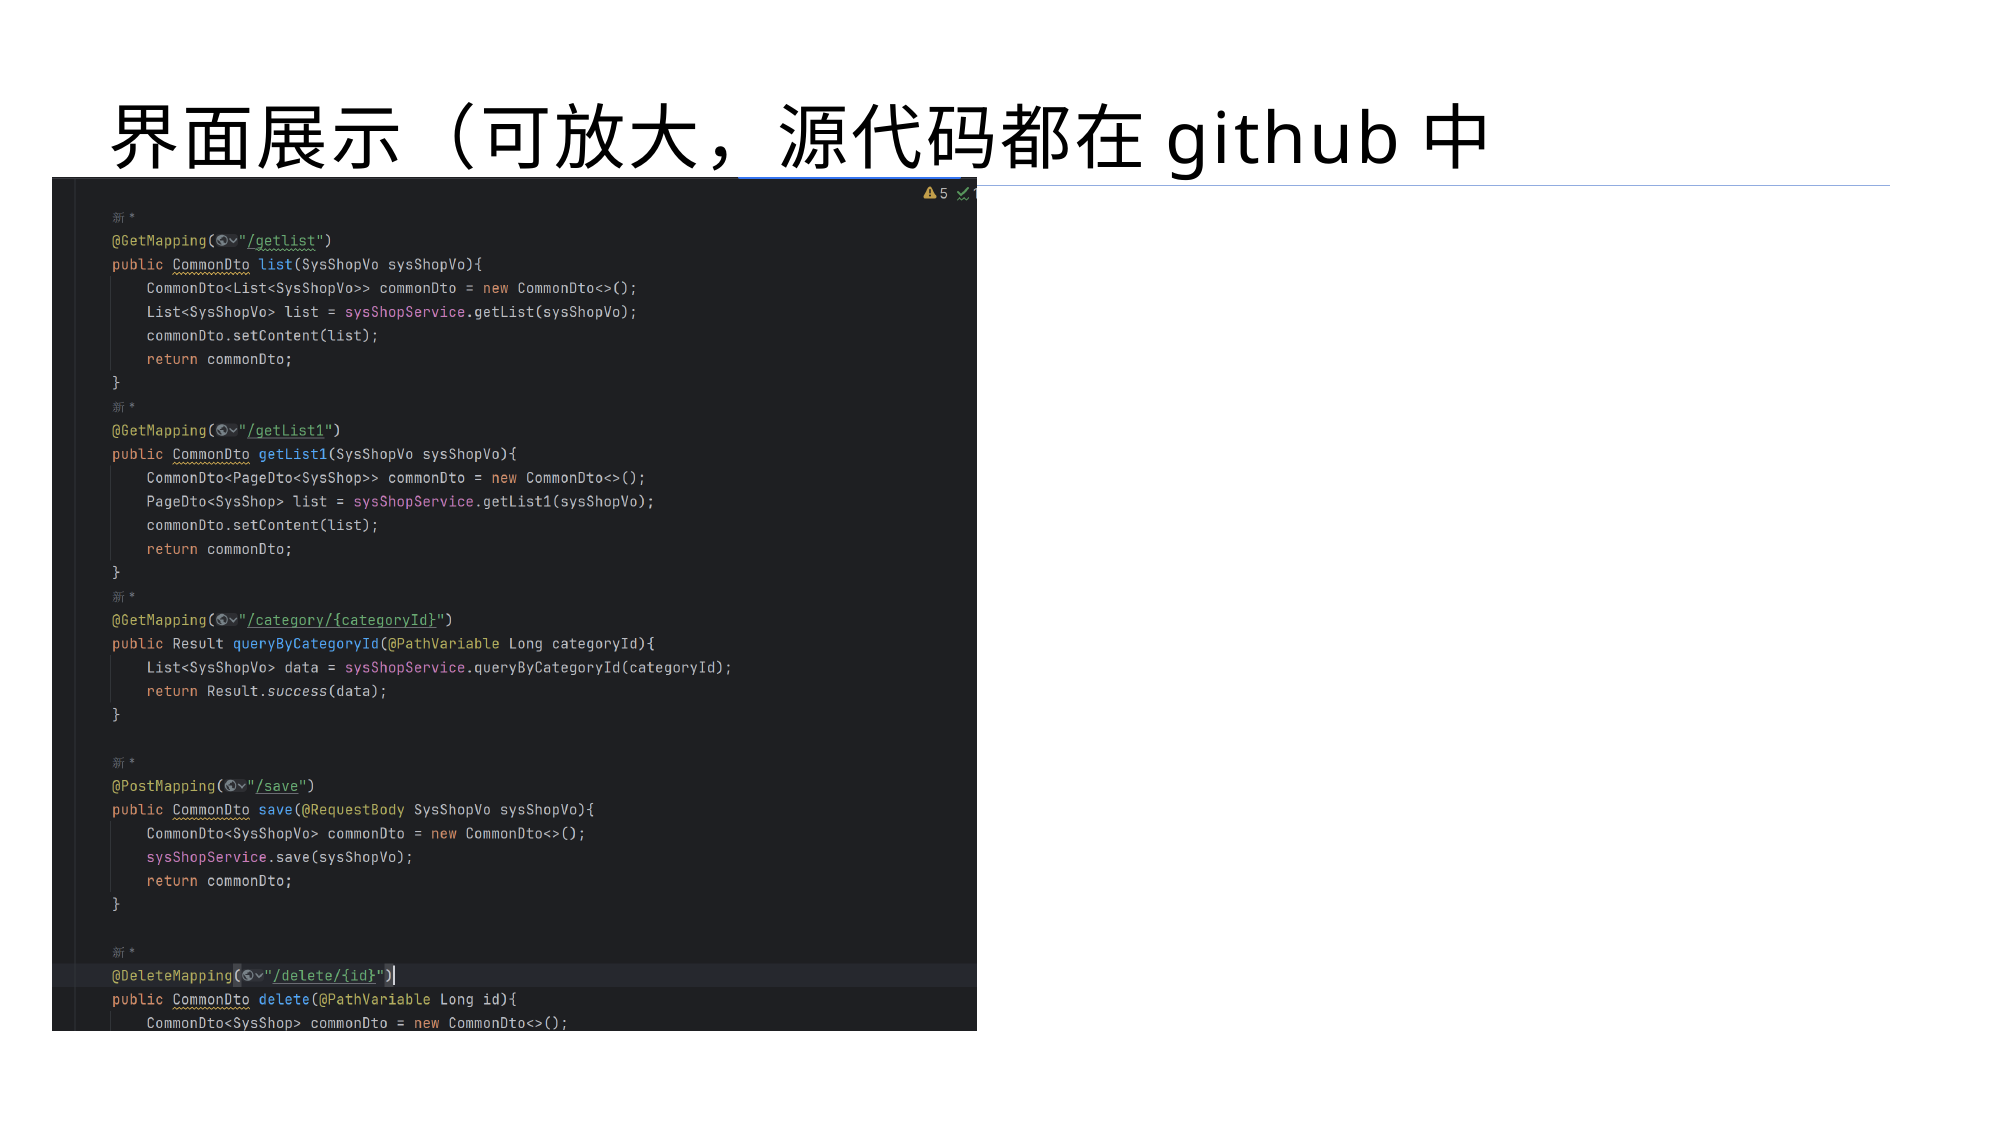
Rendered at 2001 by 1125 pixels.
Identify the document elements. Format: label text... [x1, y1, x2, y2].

list 界面展示（可放大，源代码都在github中 [108, 66, 1741, 178]
picture [52, 177, 977, 1031]
